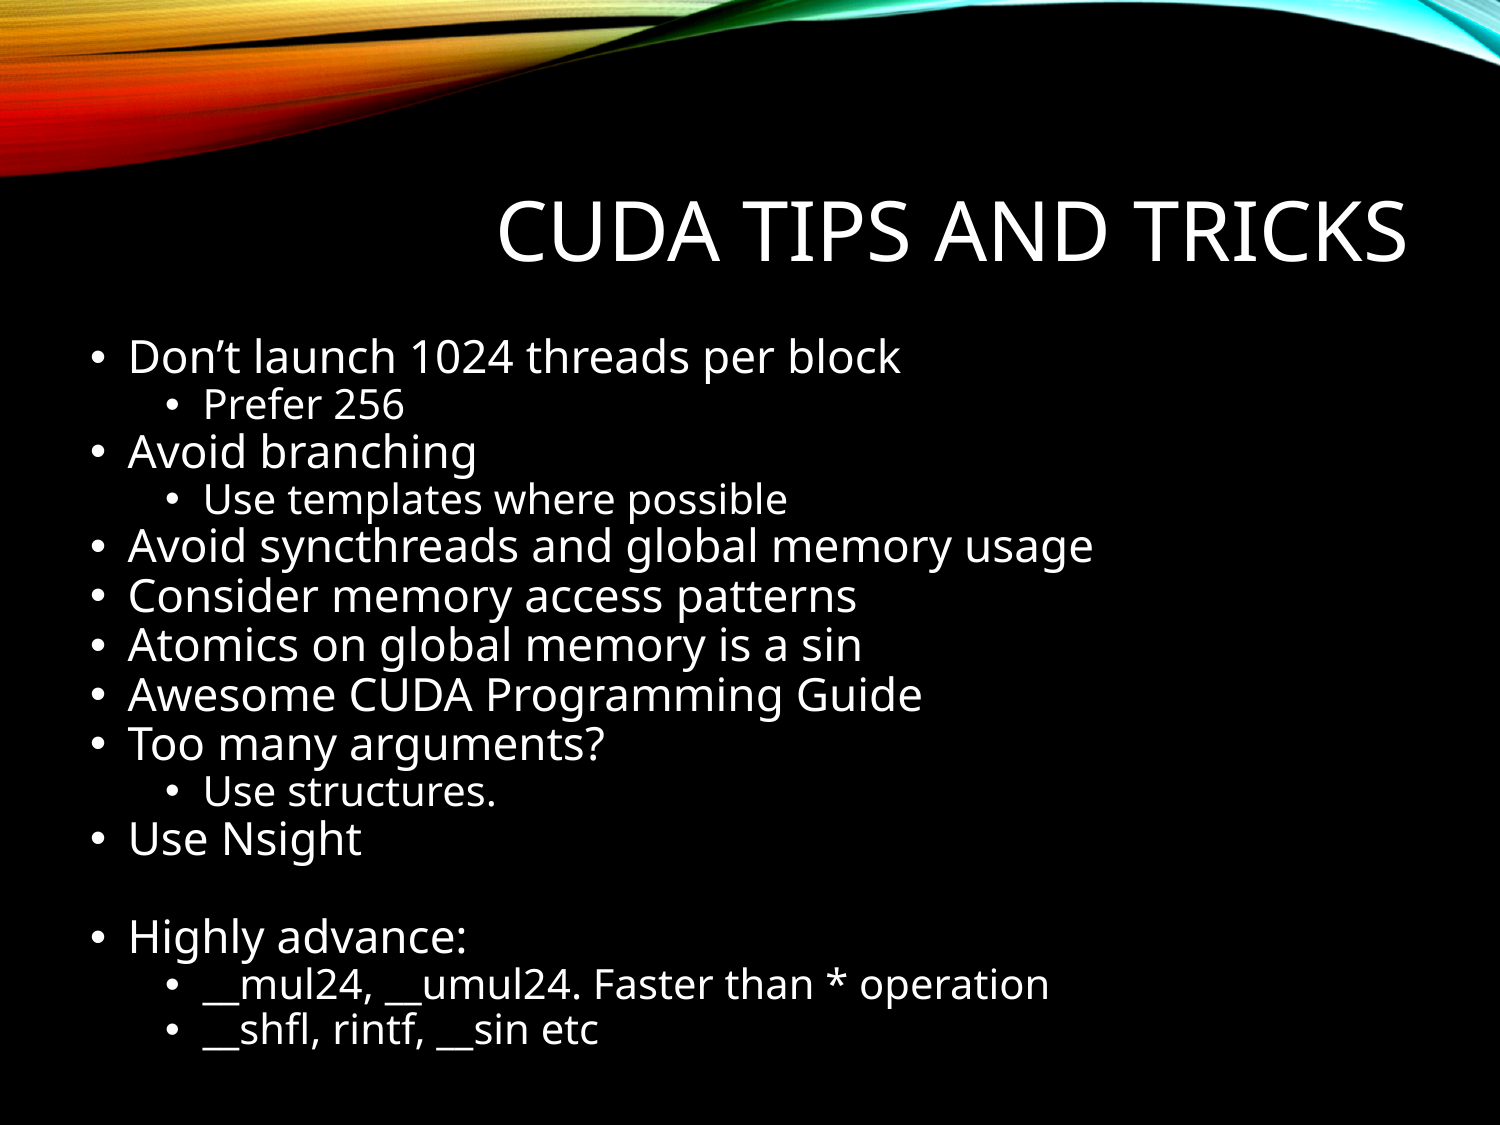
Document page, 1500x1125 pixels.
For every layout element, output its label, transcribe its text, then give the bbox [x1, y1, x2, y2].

title CUDA Tips and Tricks [75, 45, 1425, 295]
list Don’t launch 1024 threads per block Prefer 256 Avoid branching Use templates where possible Avoid syncthreads and global memory usage Consider memory access patterns Atomics on global memory is a sin Awesome CUDA Programming Guide Too many arguments? Use structures. Use Nsight Highly advance: __mul24, __umul24. Faster than * operation __shfl, rintf, __sin etc [75, 319, 1425, 1078]
picture [0, 0, 1500, 178]
